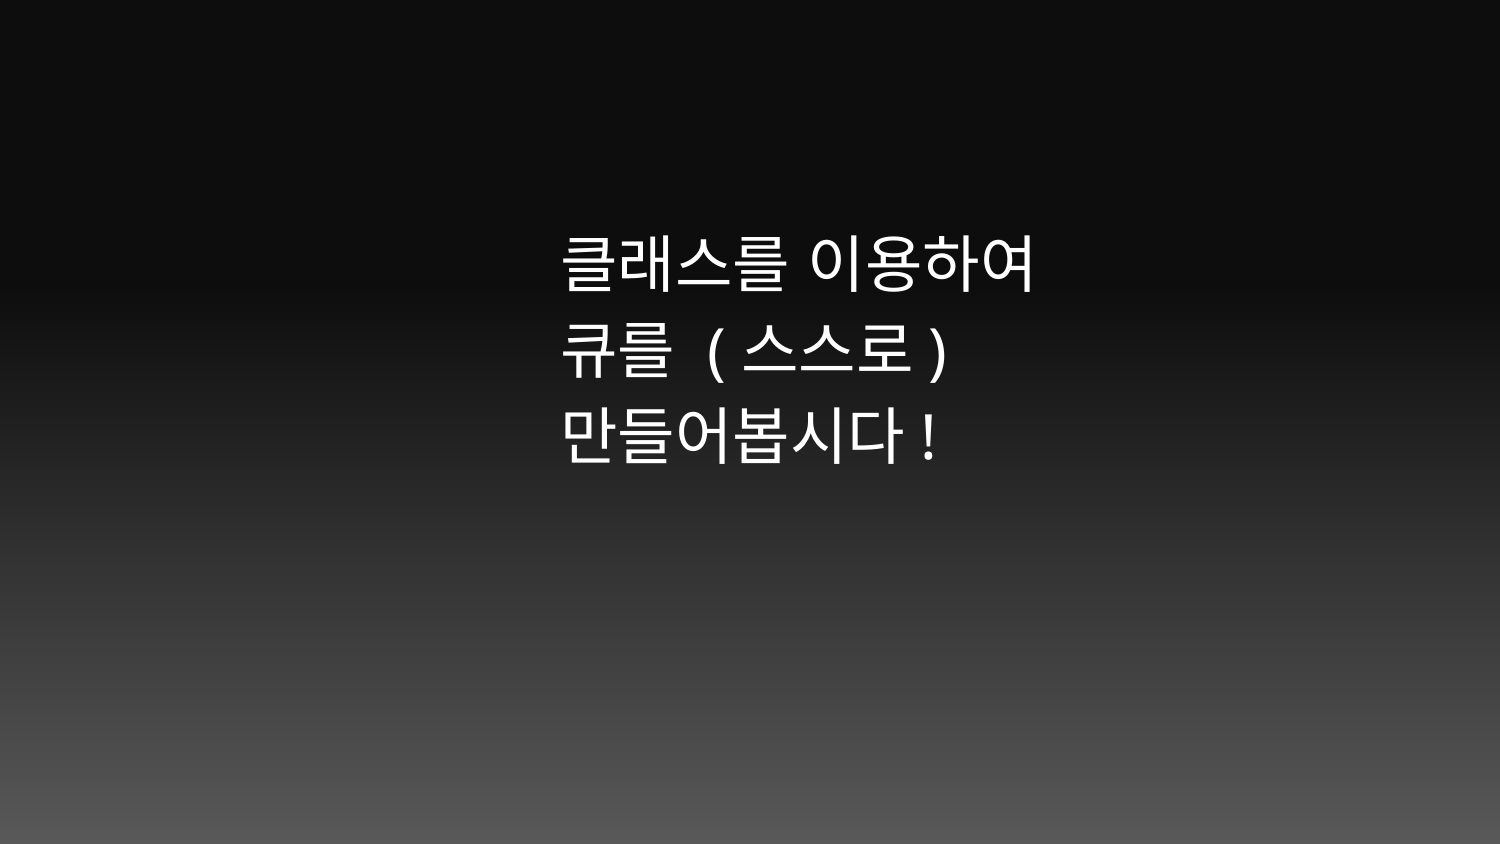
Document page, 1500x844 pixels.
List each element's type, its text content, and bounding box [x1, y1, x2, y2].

text_box 클래스를 이용하여 큐를 (스스로) 만들어봅시다! [545, 198, 1140, 439]
